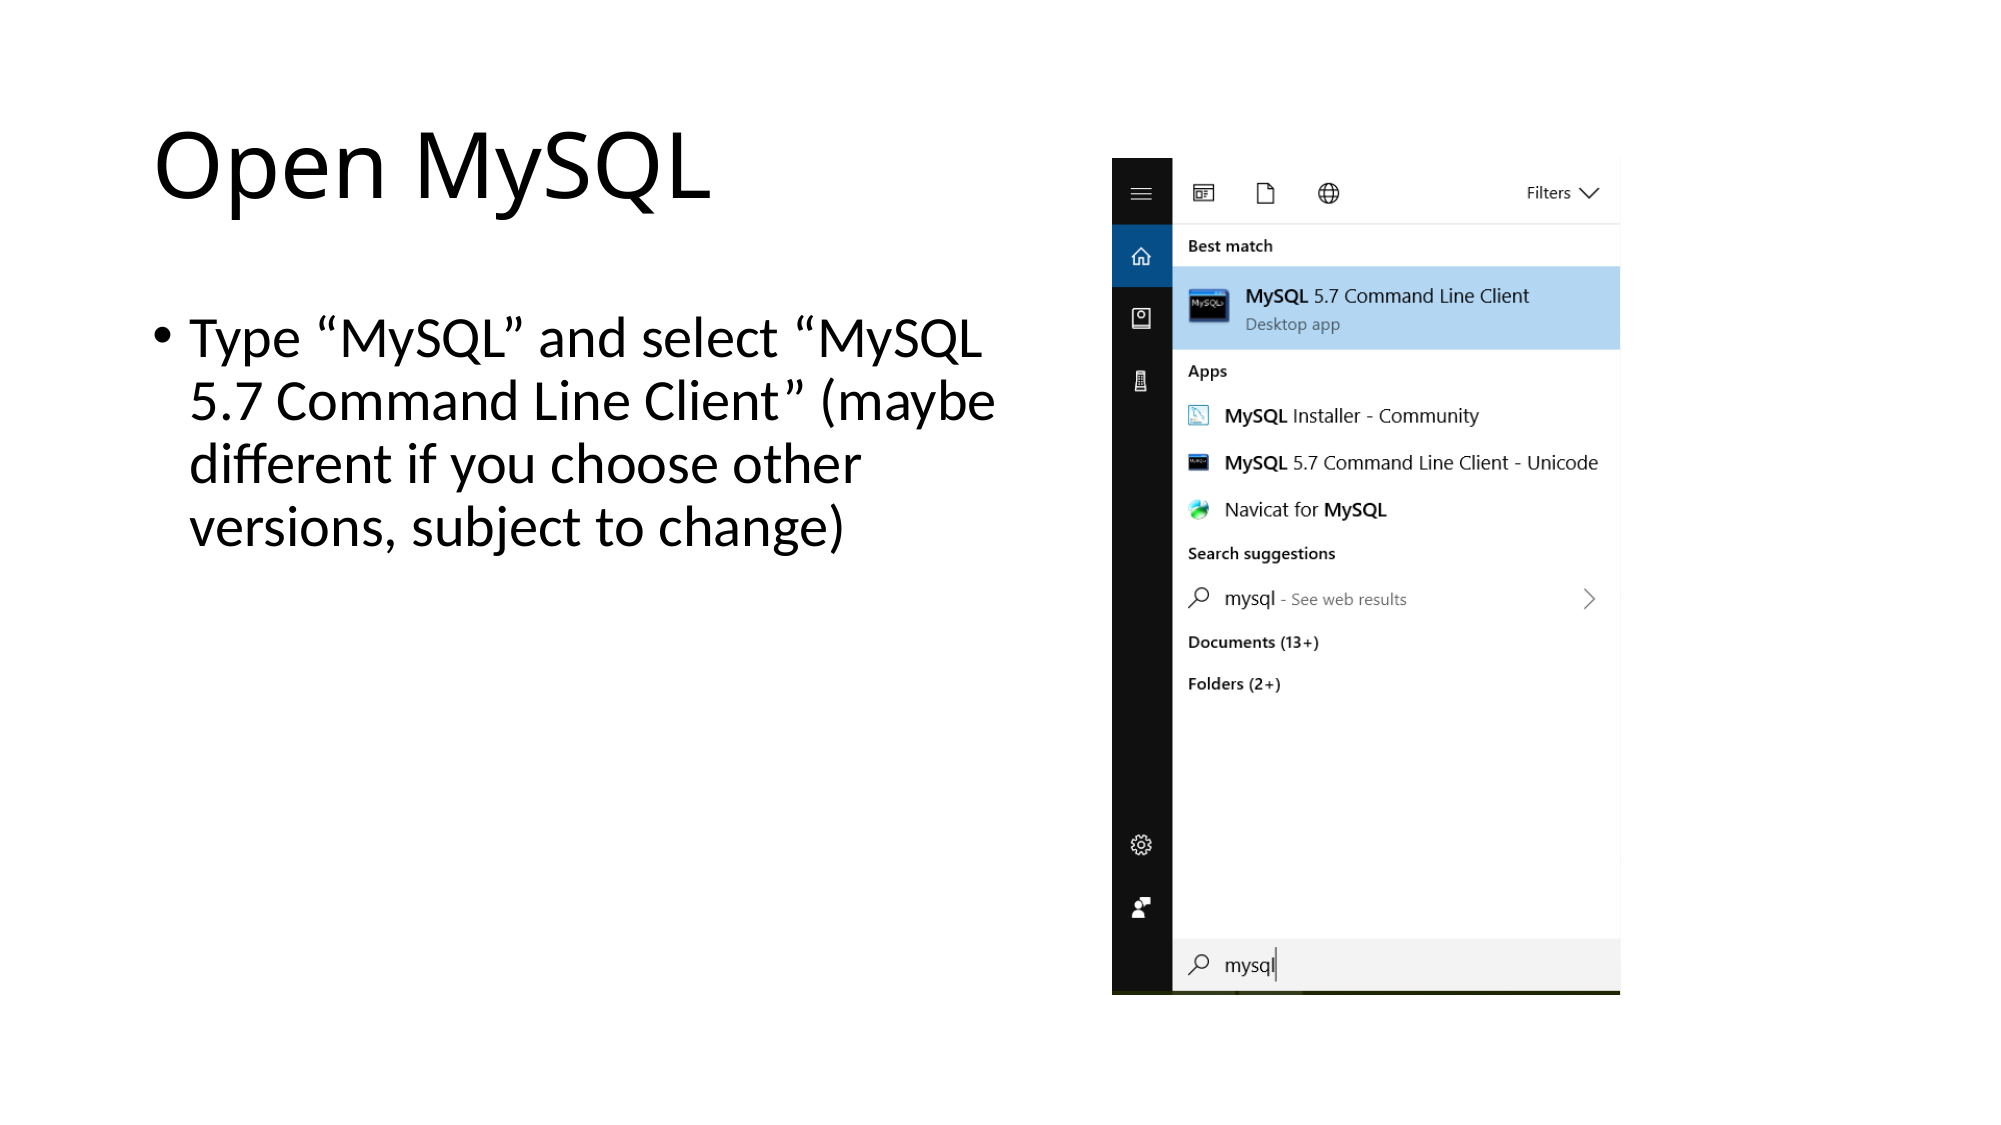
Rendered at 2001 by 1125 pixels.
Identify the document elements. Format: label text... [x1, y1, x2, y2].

picture [1112, 158, 1621, 995]
list Type “MySQL” and select “MySQL 5.7 Command Line Client” (maybe different if you choose other versions, subject to change) [137, 299, 1057, 1014]
title Open MySQL [137, 59, 1863, 278]
